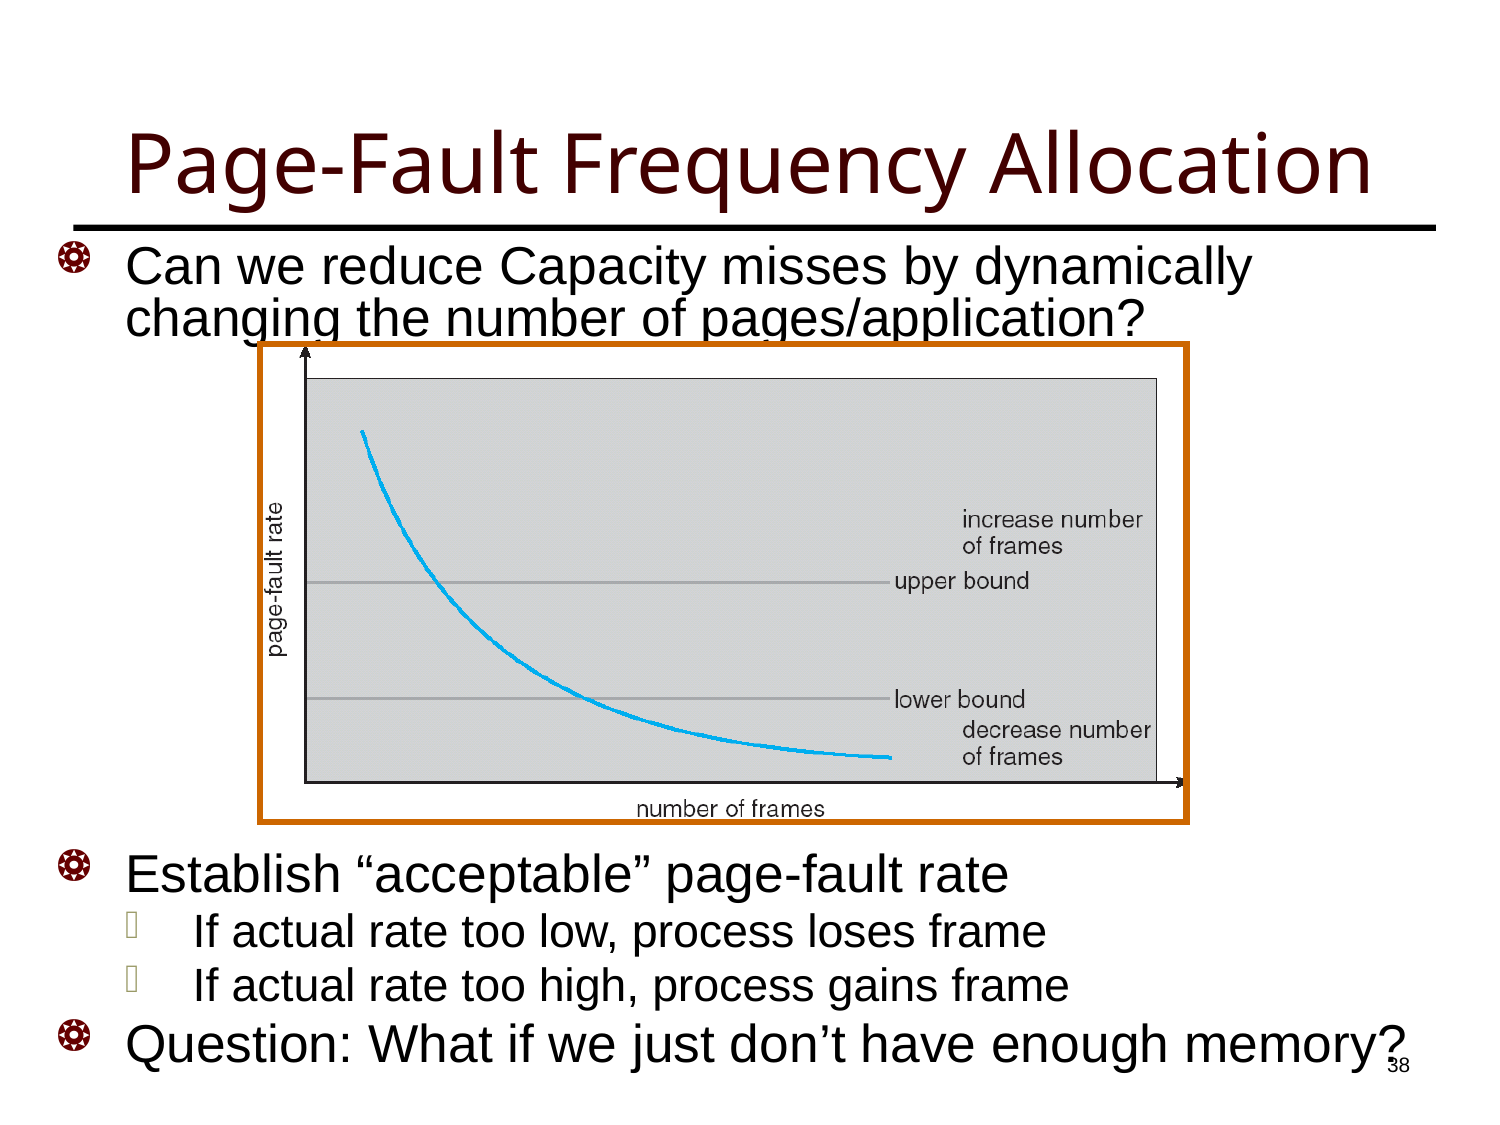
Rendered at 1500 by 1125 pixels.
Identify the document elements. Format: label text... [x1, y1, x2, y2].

slide_number 37 [1112, 1043, 1426, 1120]
picture [262, 346, 1184, 820]
title Page-Fault Frequency Allocation [74, 66, 1427, 218]
list Can we reduce Capacity misses by dynamically changing the number of pages/application? Establish “acceptable” page-fault rate If actual rate too low, process loses frame If actual rate too high, process gains frame Question: What if we just don’t have enough memory? [37, 236, 1451, 1125]
